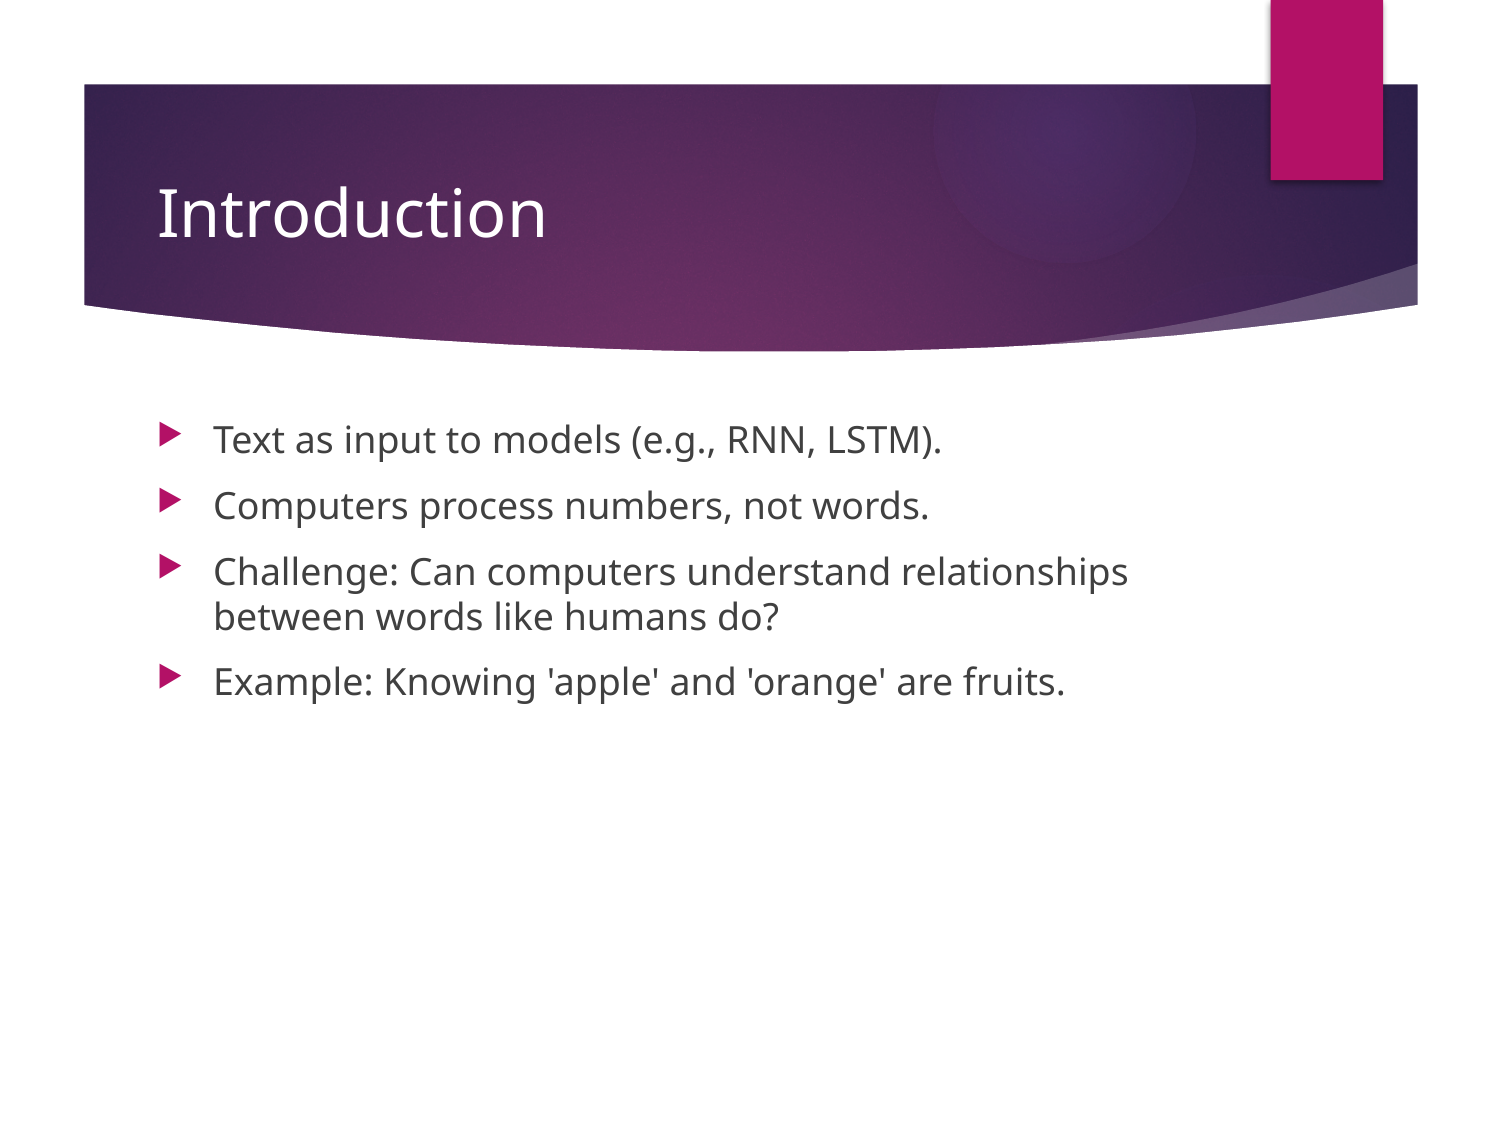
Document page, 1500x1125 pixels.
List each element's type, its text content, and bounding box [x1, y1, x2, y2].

list Text as input to models (e.g., RNN, LSTM). Computers process numbers, not words. Challenge: Can computers understand relationships between words like humans do? Example: Knowing 'apple' and 'orange' are fruits. [141, 408, 1183, 988]
title Introduction [142, 152, 1183, 269]
